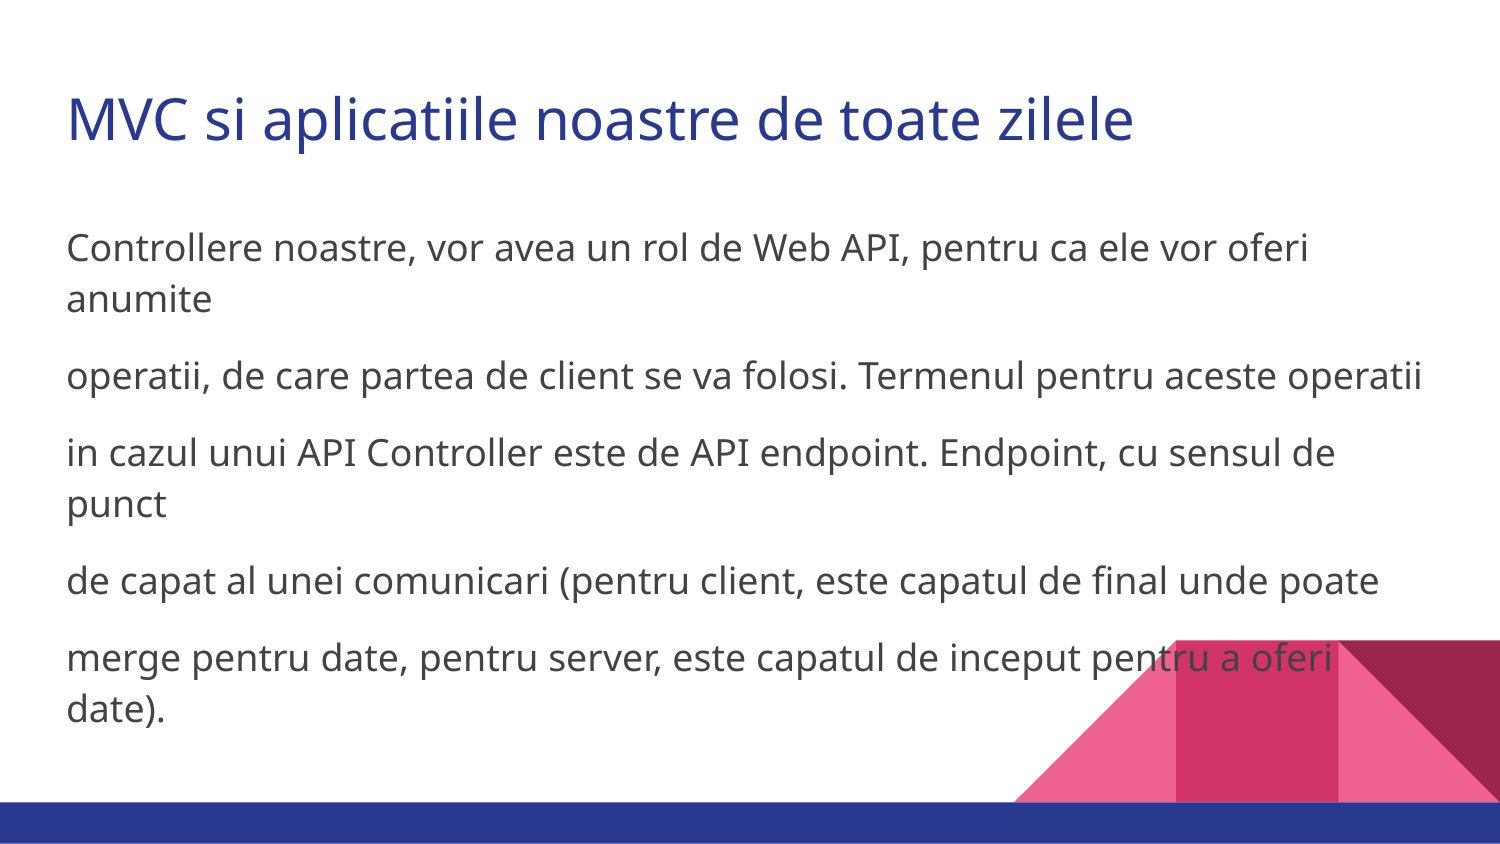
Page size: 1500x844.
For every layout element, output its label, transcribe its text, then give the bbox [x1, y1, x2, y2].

list Controllere noastre, vor avea un rol de Web API, pentru ca ele vor oferi anumite operatii, de care partea de client se va folosi. Termenul pentru aceste operatii in cazul unui API Controller este de API endpoint. Endpoint, cu sensul de punct de capat al unei comunicari (pentru client, este capatul de final unde poate merge pentru date, pentru server, este capatul de inceput pentru a oferi date). [51, 201, 1449, 750]
title MVC si aplicatiile noastre de toate zilele [51, 67, 1449, 167]
